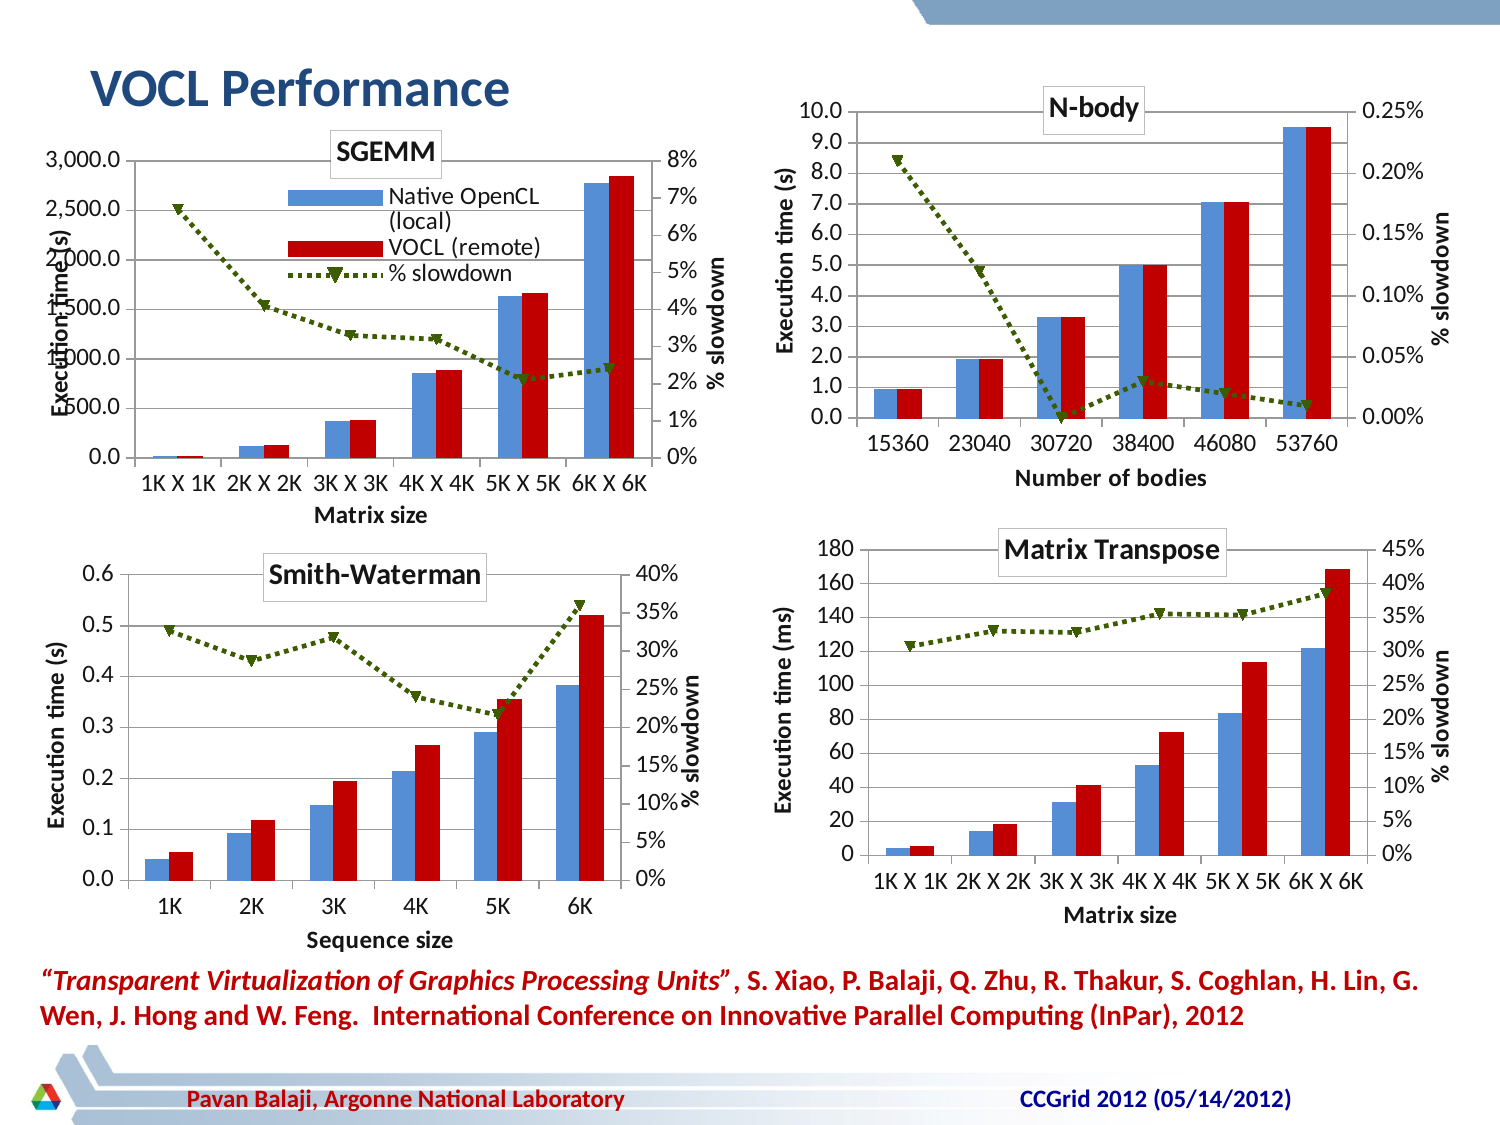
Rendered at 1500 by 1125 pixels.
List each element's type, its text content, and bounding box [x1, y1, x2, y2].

picture [0, 0, 1500, 26]
chart [762, 74, 1463, 501]
title VOCL Performance [74, 44, 1426, 176]
picture [0, 1037, 1500, 1125]
chart [762, 512, 1463, 938]
chart [37, 124, 738, 963]
footer CCGrid 2012 (05/14/2012) [862, 1074, 1450, 1113]
text_box “Transparent Virtualization of Graphics Processing Units”, S. Xiao, P. Balaji, Q. Zhu, R. Thakur, S. Coghlan, H. Lin, G. Wen, J. Hong and W. Feng. International Conference on Innovative Parallel Computing (InPar), 2012 [24, 953, 1488, 1039]
